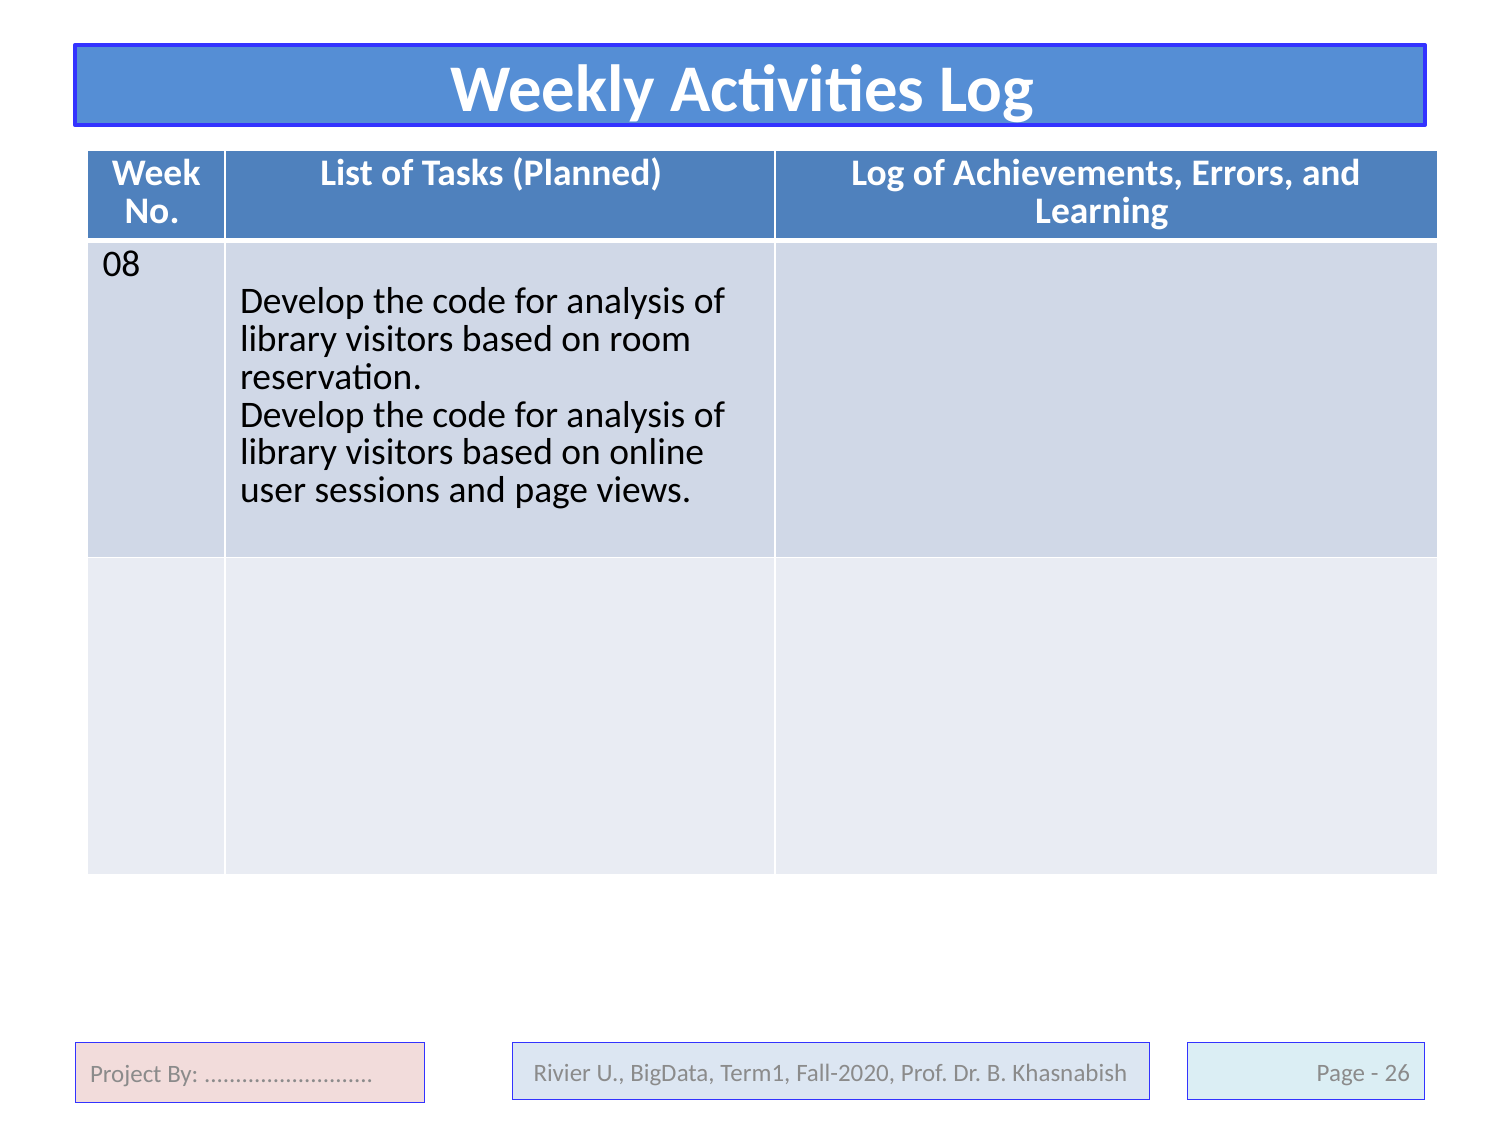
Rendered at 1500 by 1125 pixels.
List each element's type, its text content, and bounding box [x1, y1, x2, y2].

table_cell [776, 243, 1437, 557]
title Weekly Activities Log [73, 43, 1427, 127]
table_cell 08 [88, 243, 224, 557]
table_cell [226, 558, 774, 874]
table_cell [88, 558, 224, 874]
slide_number Project By: ........................... [75, 1042, 425, 1103]
table_header List of Tasks (Planned) [226, 151, 774, 238]
footer Rivier U., BigData, Term1, Fall-2020, Prof. Dr. B. Khasnabish [512, 1042, 1150, 1100]
slide_number 26 [1187, 1042, 1425, 1100]
table_header Log of Achievements, Errors, and Learning [776, 151, 1437, 238]
table_header Week No. [88, 151, 224, 238]
table_cell Develop the code for analysis of library visitors based on room reservation. Develop the code for analysis of library visitors based on online user sessions and page views. [226, 243, 774, 557]
table_cell [776, 558, 1437, 874]
